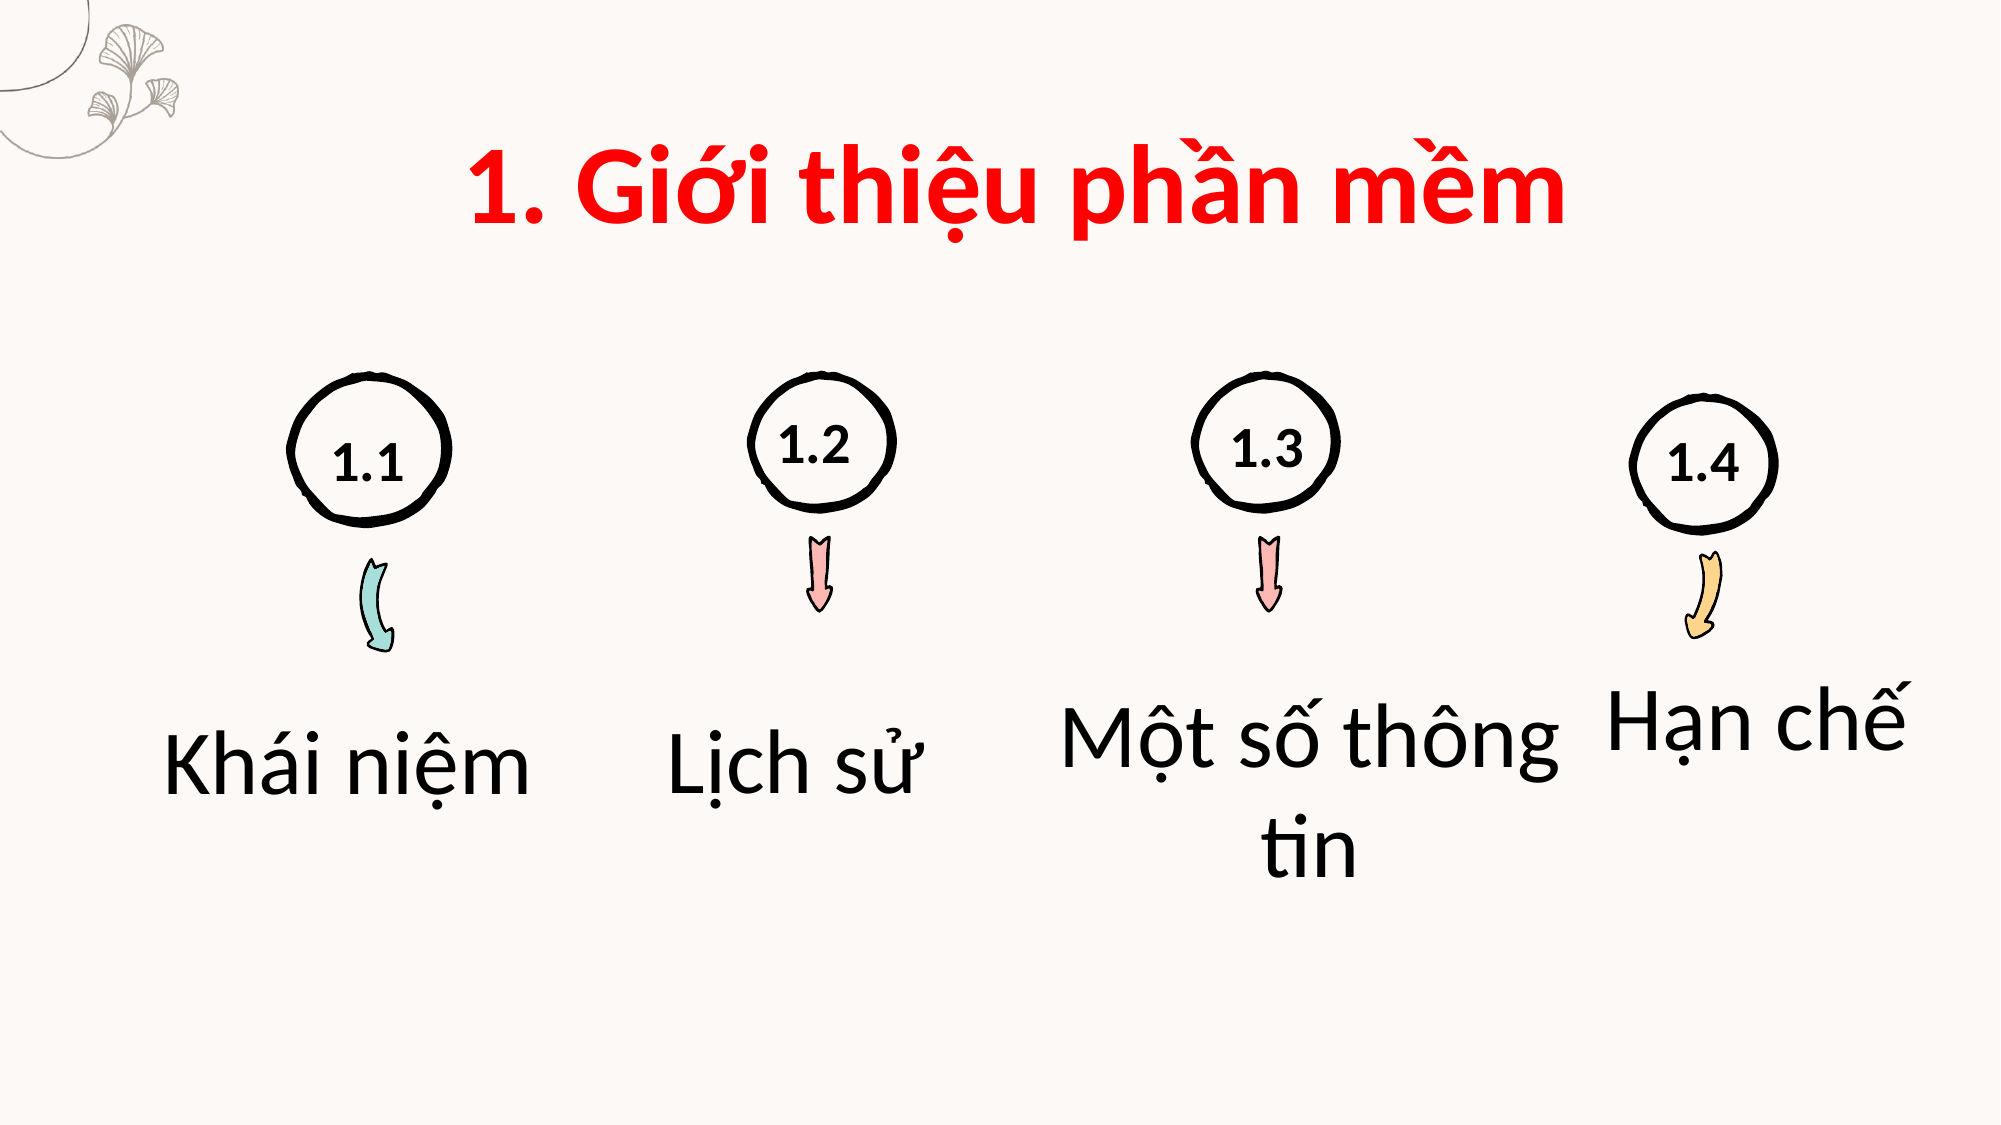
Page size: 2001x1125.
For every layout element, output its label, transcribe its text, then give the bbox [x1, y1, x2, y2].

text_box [1255, 535, 1284, 613]
text_box 1.1 [315, 415, 455, 501]
text_box [746, 404, 761, 482]
text_box [767, 370, 879, 397]
text_box Hạn chế [1590, 651, 2000, 777]
text_box [1628, 418, 1765, 536]
text_box 1.4 [1650, 415, 1790, 501]
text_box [806, 535, 834, 613]
text_box 1.2 [761, 397, 901, 483]
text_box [1684, 550, 1723, 640]
text_box [761, 483, 881, 514]
text_box Khái niệm [148, 695, 642, 821]
picture [0, 0, 179, 159]
text_box Lịch sử [651, 694, 1145, 820]
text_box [358, 557, 395, 653]
text_box [1190, 370, 1327, 514]
text_box Một số thông tin [1029, 668, 1591, 904]
text_box [1653, 392, 1757, 415]
text_box 1.3 [1214, 401, 1354, 487]
text_box 1. Giới thiệu phần mềm [447, 104, 2000, 254]
text_box [285, 371, 445, 529]
